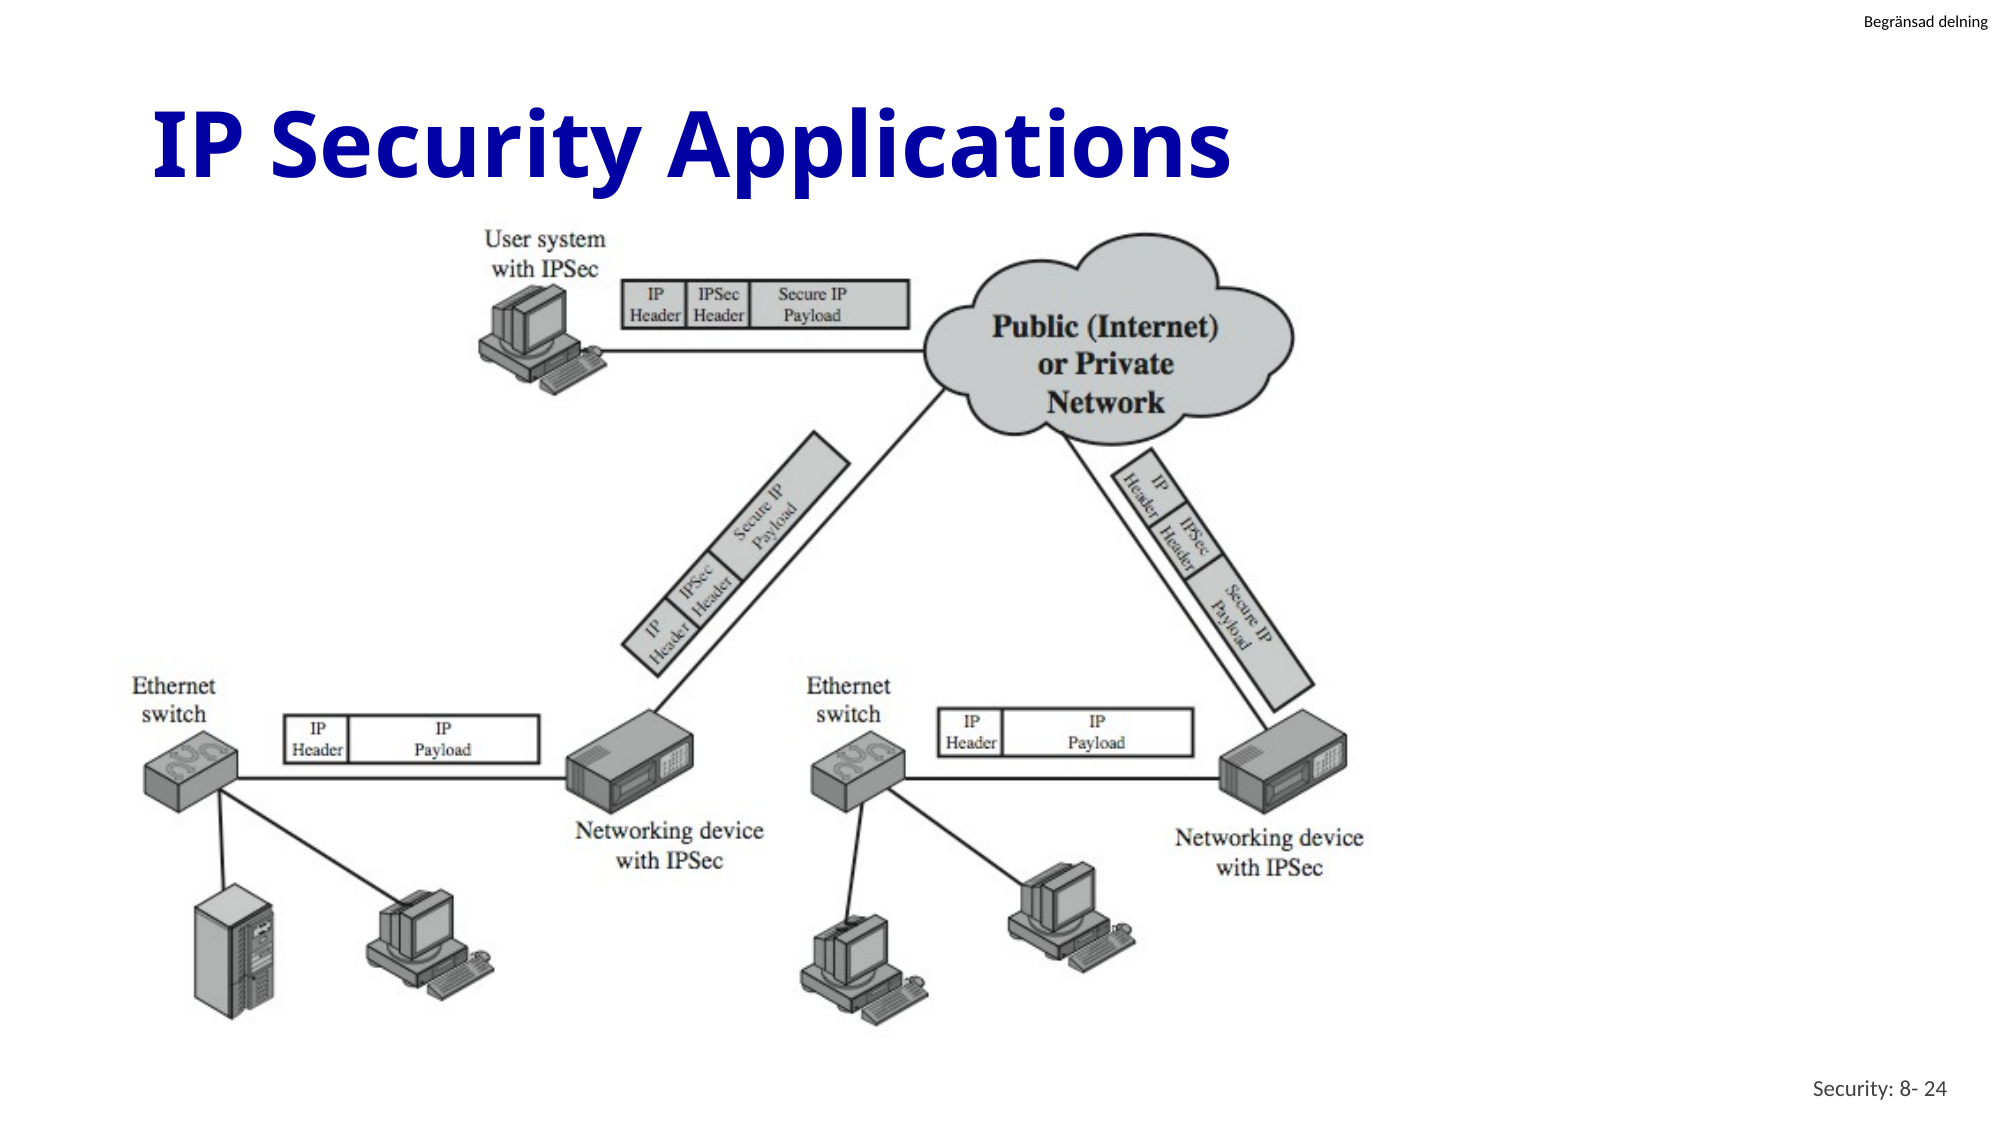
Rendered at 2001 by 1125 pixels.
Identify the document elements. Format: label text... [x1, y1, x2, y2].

title IP Security Applications [137, 74, 1863, 221]
slide_number Security: 8- 24 [1512, 1056, 1963, 1117]
picture [115, 205, 1381, 1051]
